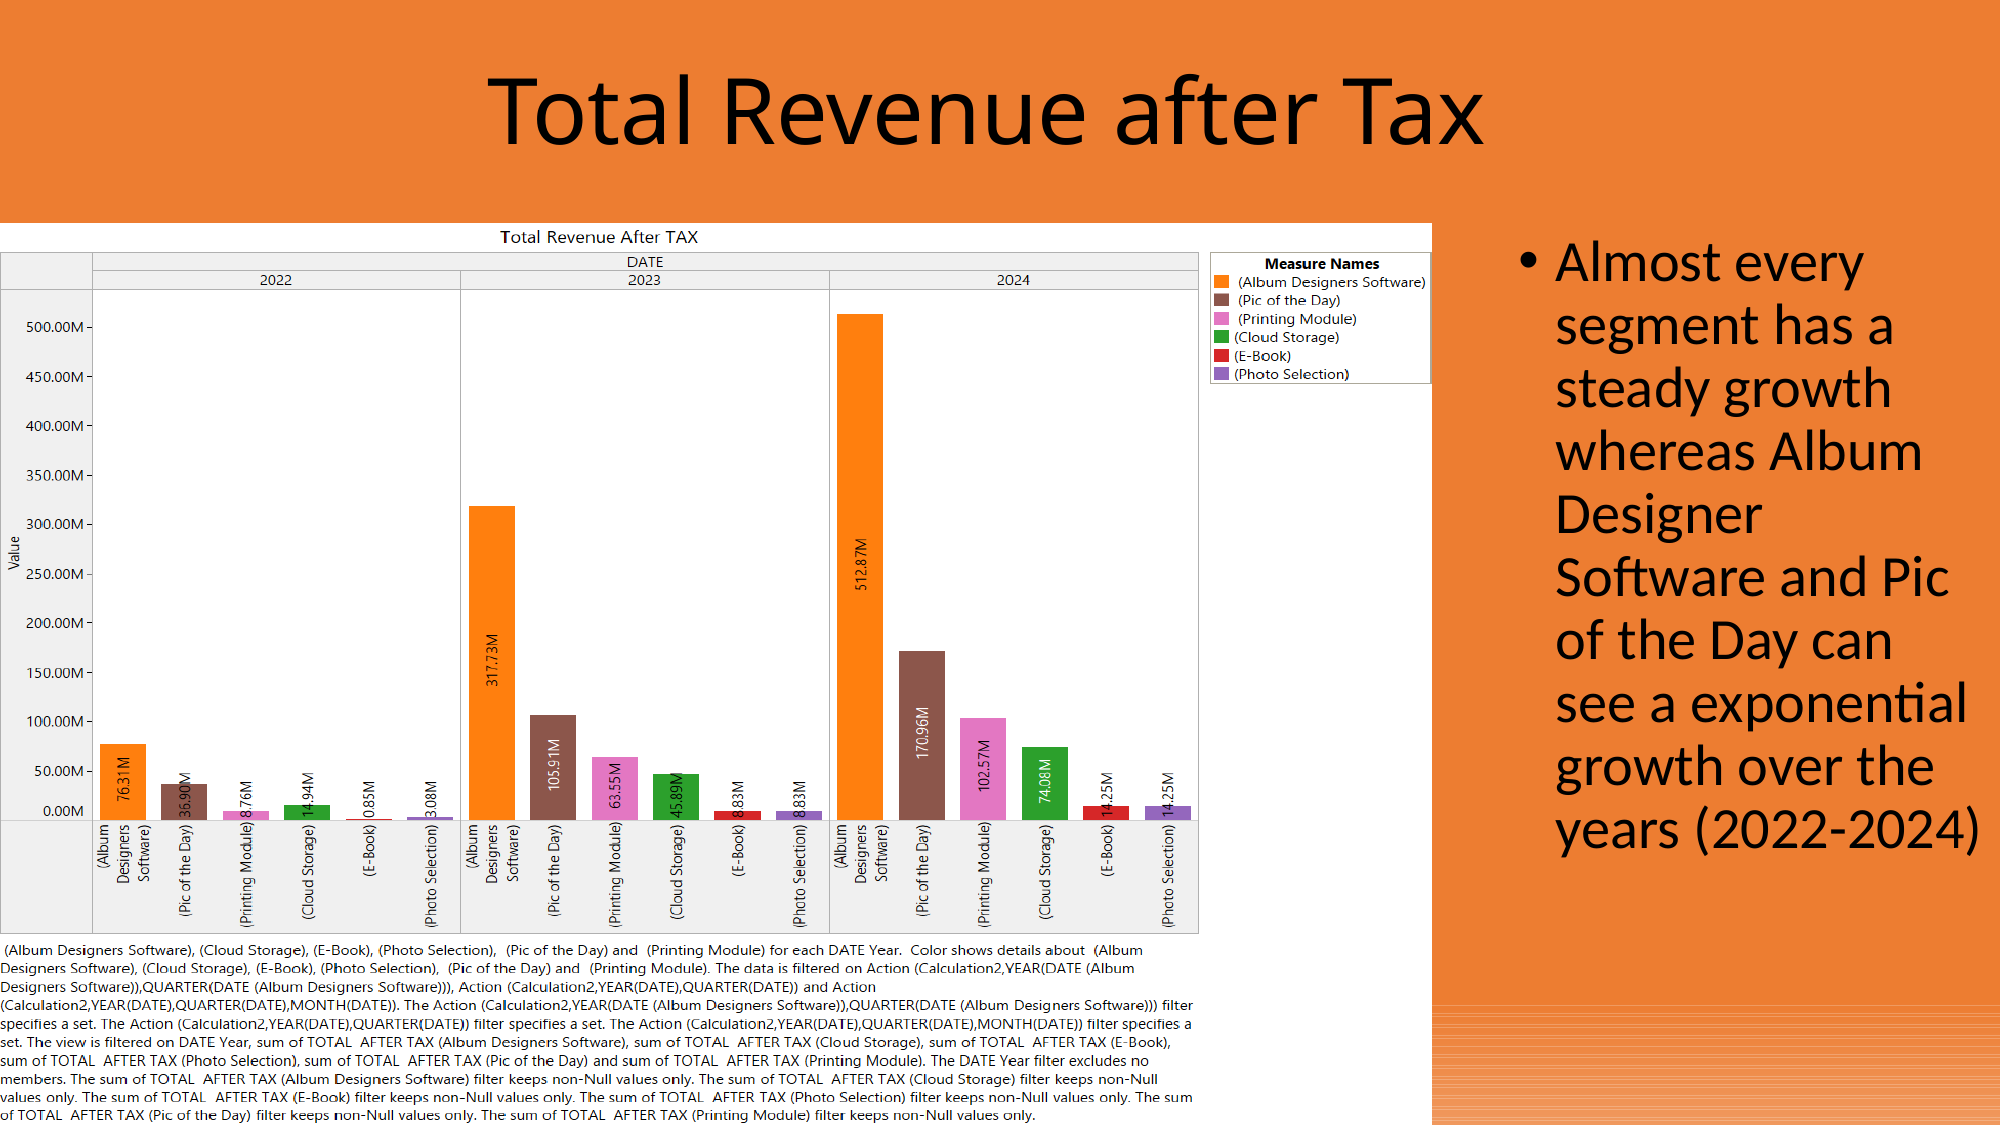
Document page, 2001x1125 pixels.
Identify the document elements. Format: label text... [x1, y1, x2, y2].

list Almost every segment has a steady growth whereas Album Designer Software and Pic of the Day can see a exponential growth over the years (2022-2024) [1503, 223, 2000, 967]
picture [0, 223, 1432, 1125]
title Total Revenue after Tax [125, 6, 1850, 224]
